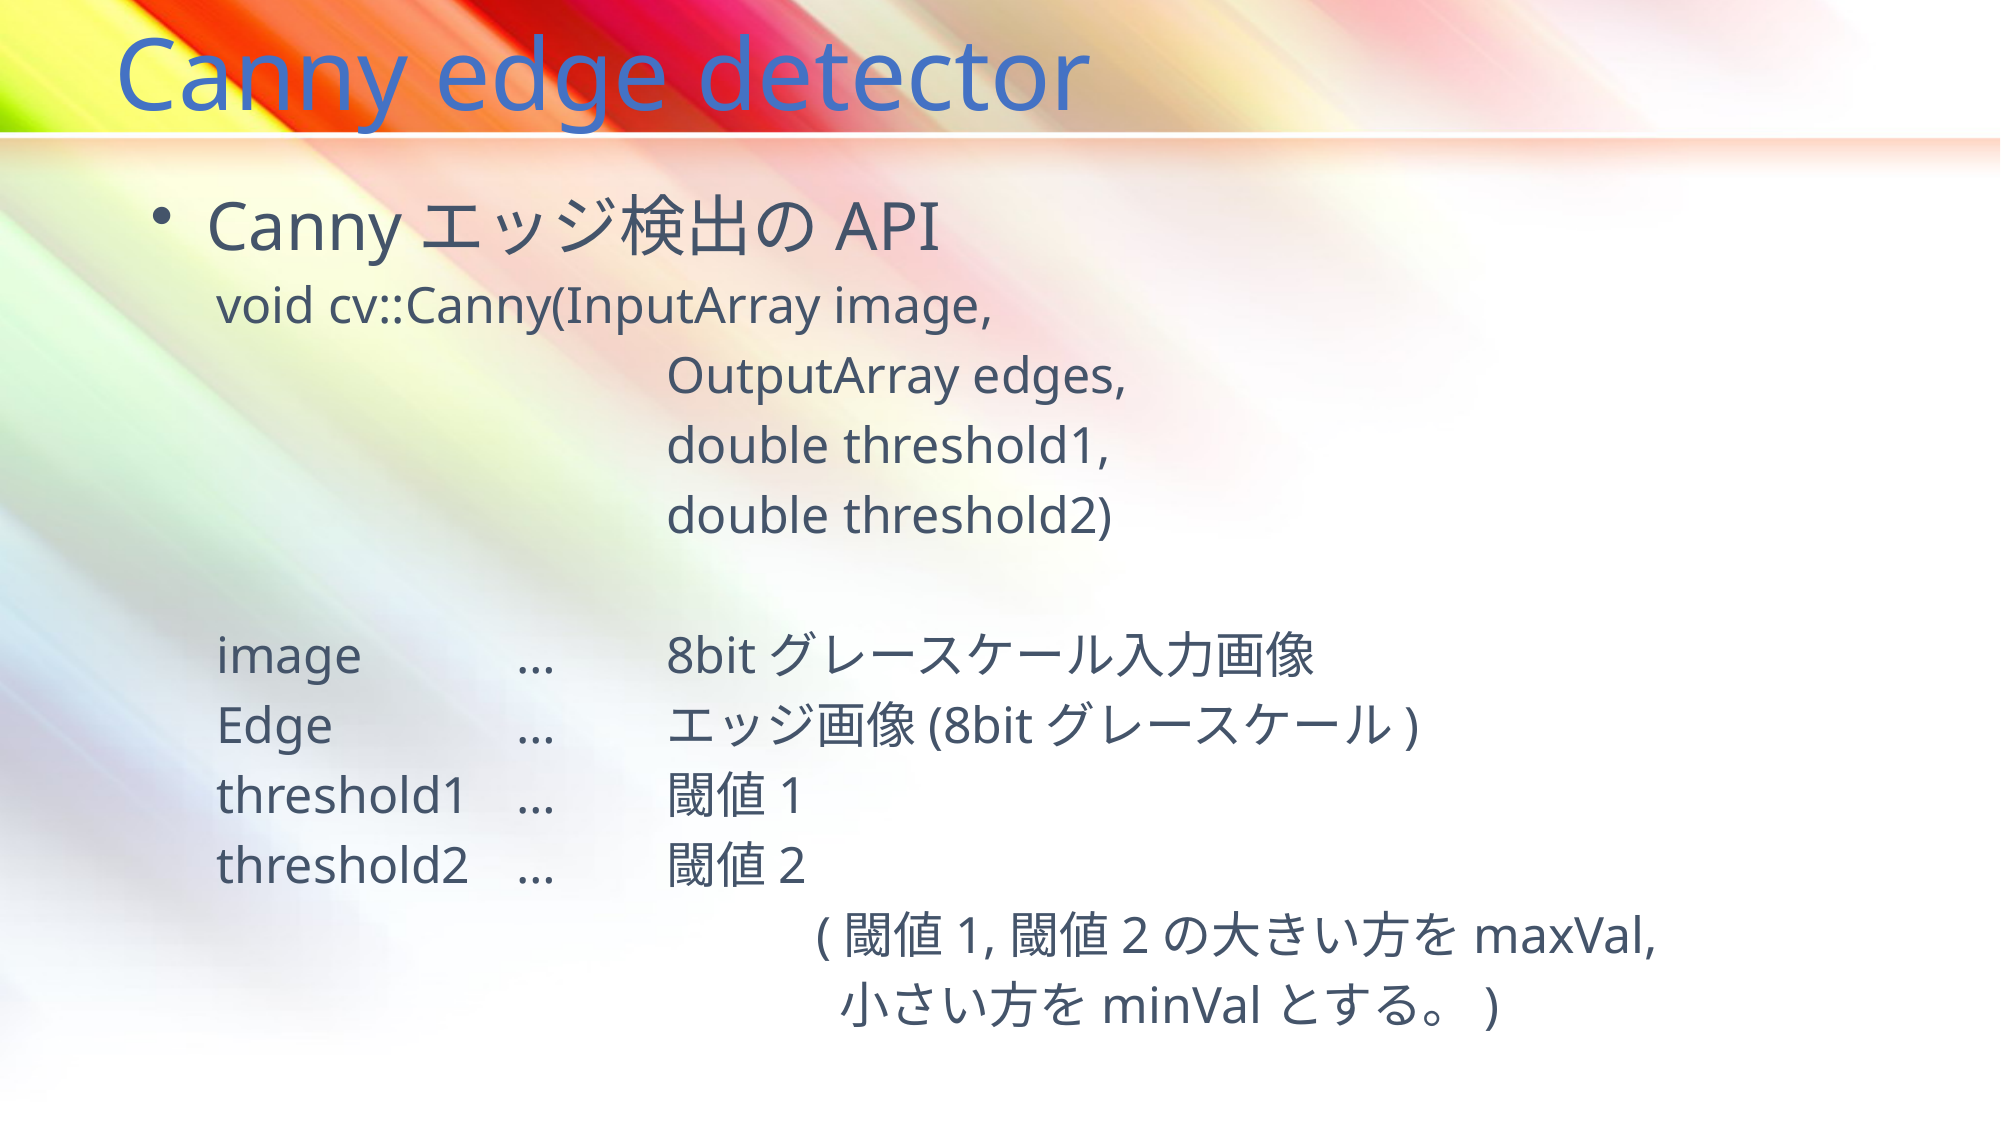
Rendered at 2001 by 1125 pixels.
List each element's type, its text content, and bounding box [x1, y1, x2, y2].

list Cannyエッジ検出のAPI void cv::Canny(InputArray image, OutputArray edges, double threshold1, double threshold2) image … 8bitグレースケール入力画像 Edge … エッジ画像(8bitグレースケール) threshold1 … 閾値1 threshold2 … 閾値2 (閾値1,閾値2の大きい方をmaxVal, 小さい方をminValとする。) [135, 176, 1936, 1082]
title Canny edge detector [99, 24, 1900, 117]
picture [0, 0, 2001, 1125]
